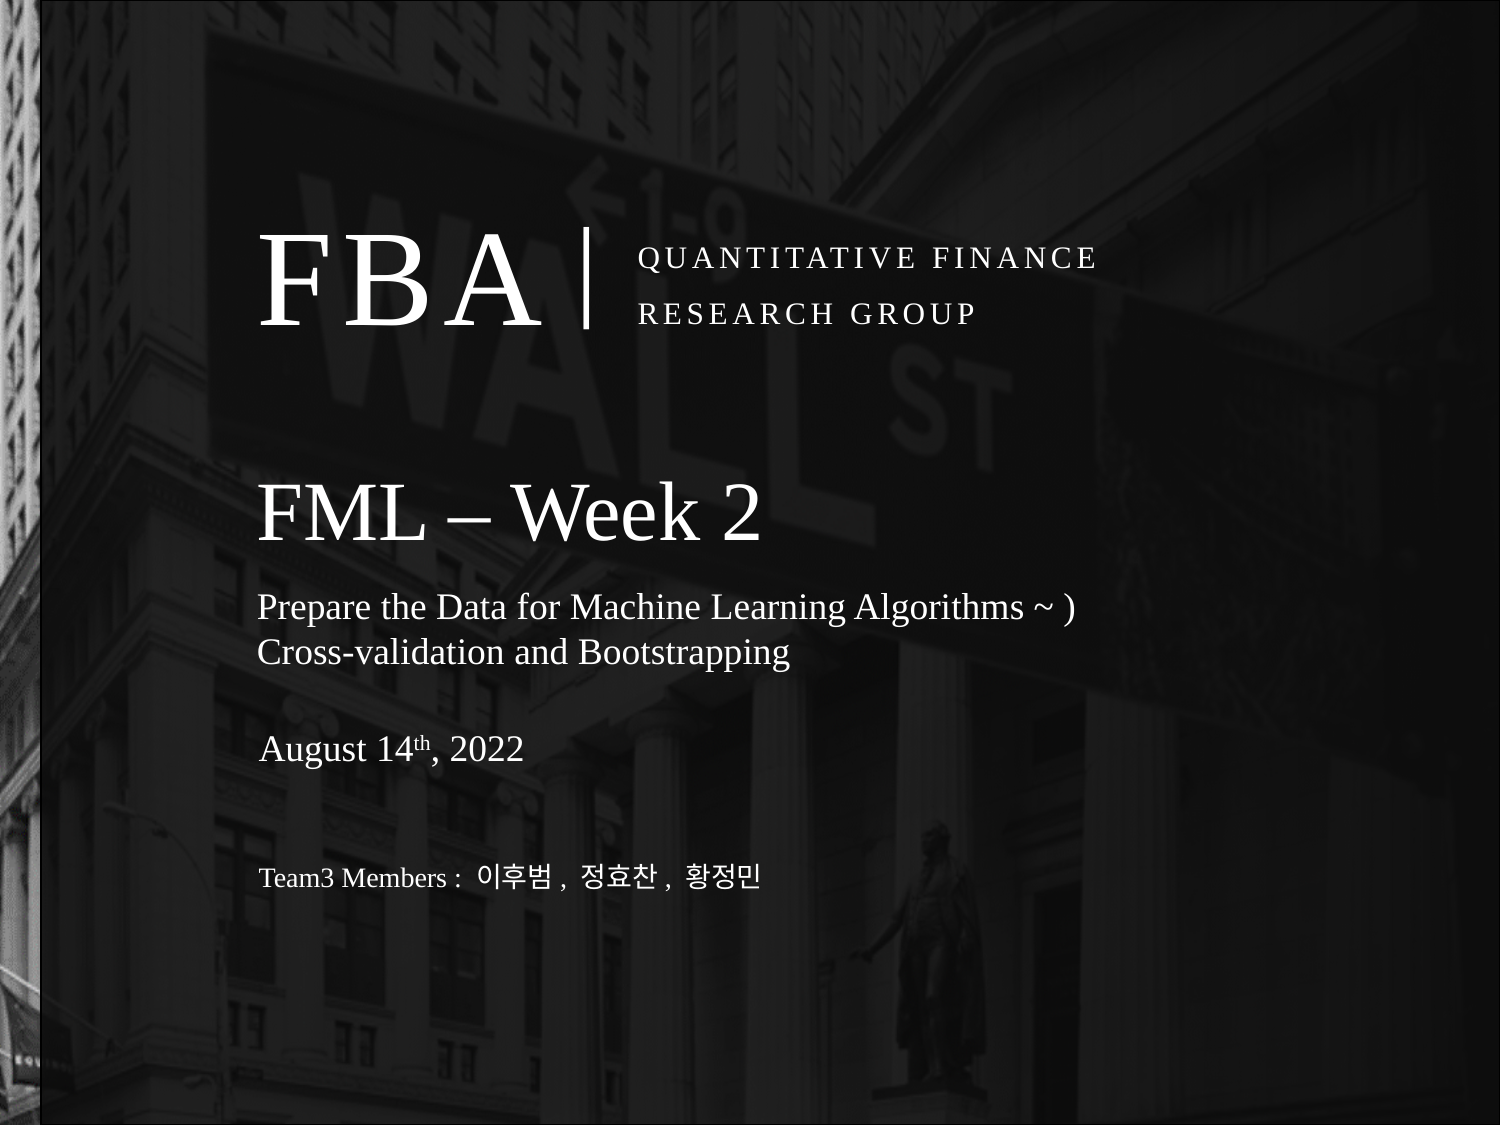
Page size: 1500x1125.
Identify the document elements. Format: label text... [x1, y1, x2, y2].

subtitle Prepare the Data for Machine Learning Algorithms ~ ) Cross-validation and Bootstrapping [242, 574, 1294, 641]
list August 14th, 2022 [243, 721, 1099, 775]
list Team3 Members : 이후범, 정효찬, 황정민 [243, 856, 1099, 909]
title FML – Week 2 [242, 421, 1418, 567]
picture [0, 0, 40, 1125]
